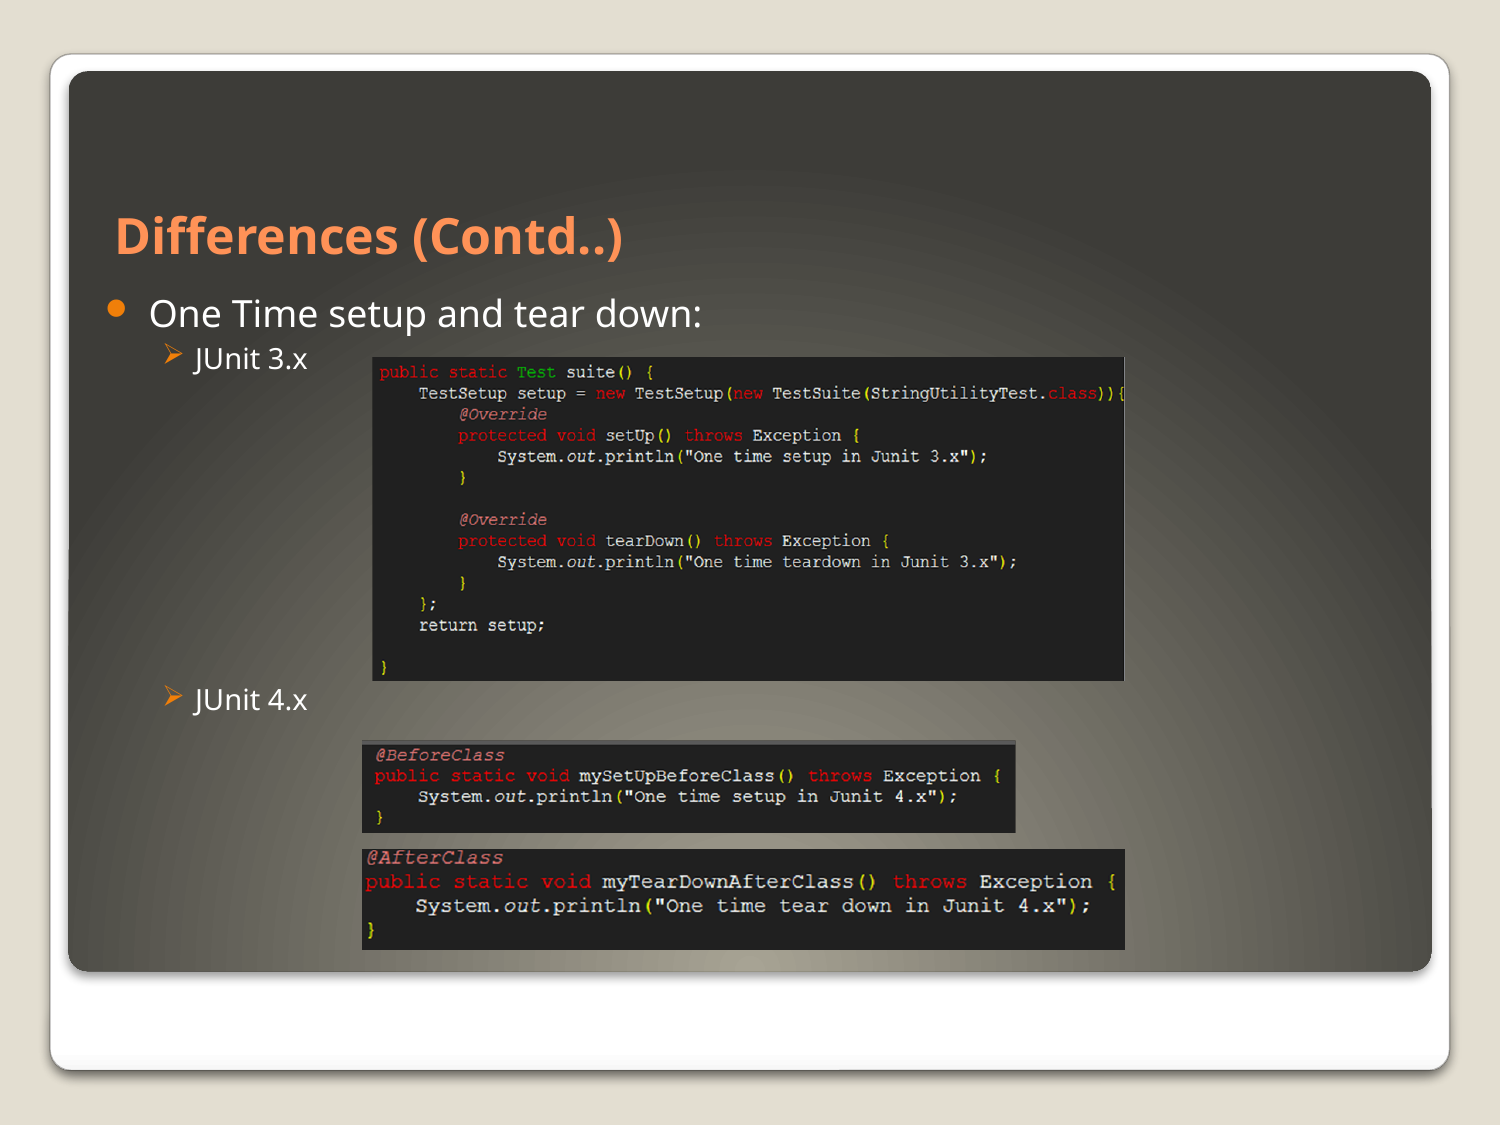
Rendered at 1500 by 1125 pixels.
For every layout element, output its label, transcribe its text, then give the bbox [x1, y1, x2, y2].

title Differences (Contd..) [99, 99, 1443, 273]
picture [362, 357, 1126, 951]
list One Time setup and tear down: JUnit 3.x JUnit 4.x [75, 275, 1418, 962]
